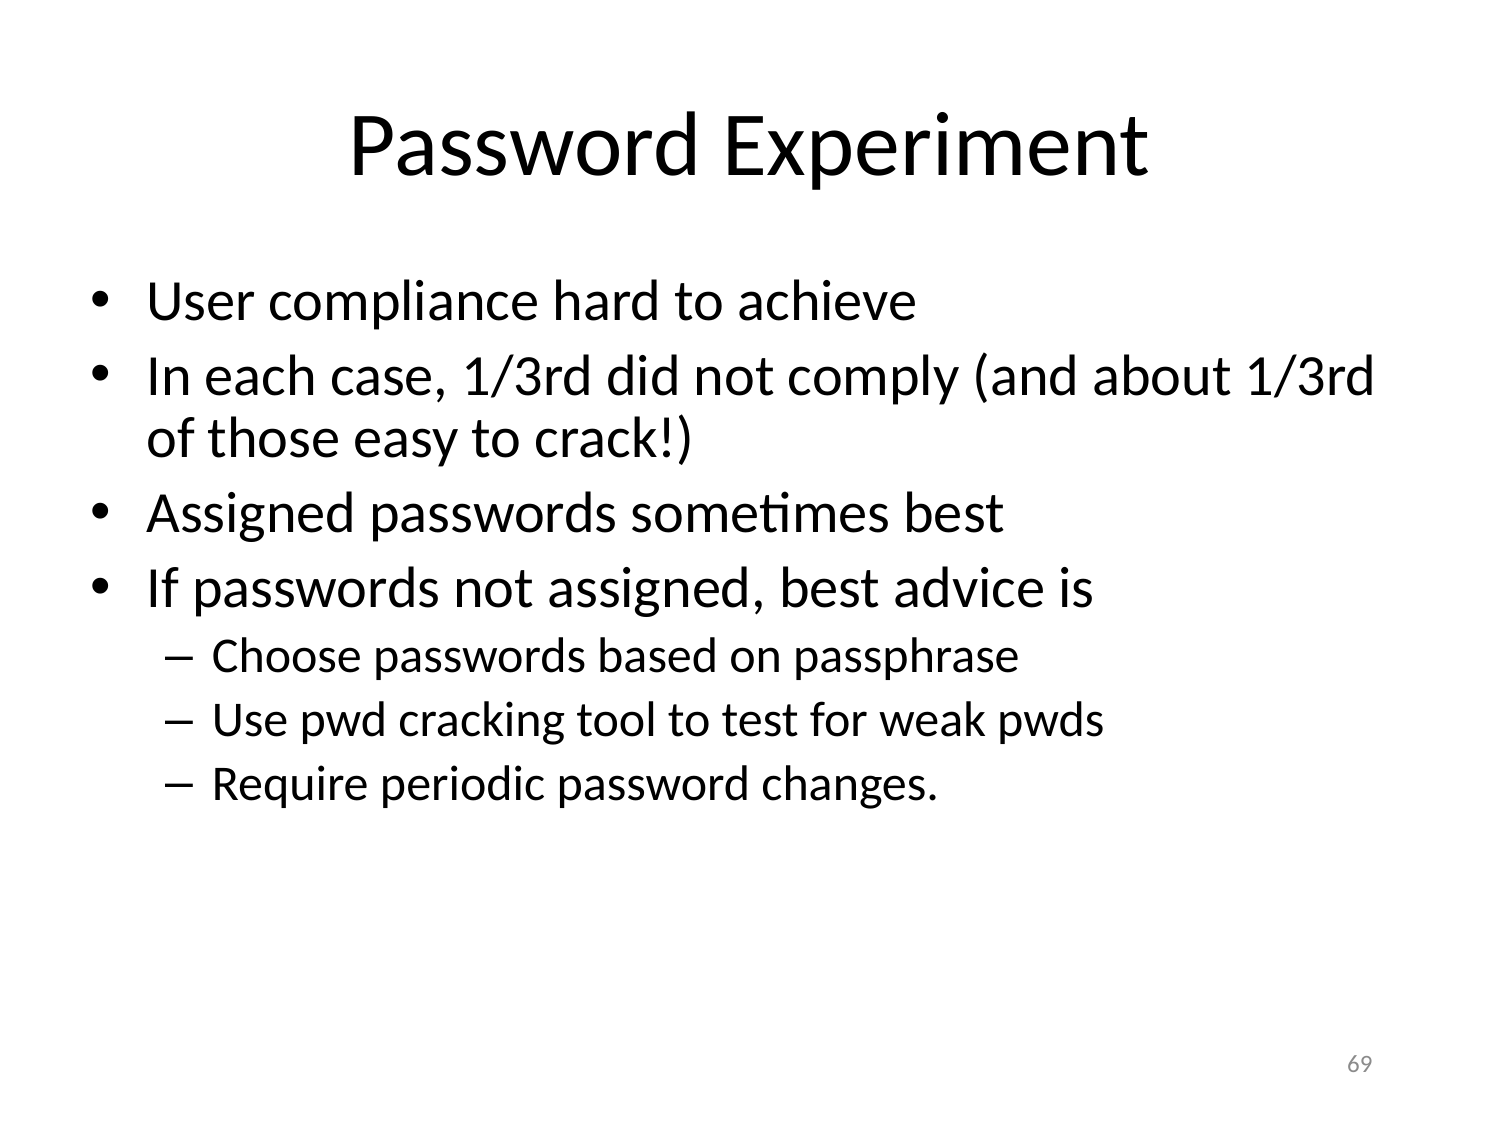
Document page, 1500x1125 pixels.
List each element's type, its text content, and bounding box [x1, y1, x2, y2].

slide_number 69 [1074, 1025, 1388, 1100]
title Password Experiment [75, 45, 1425, 233]
list User compliance hard to achieve In each case, 1/3rd did not comply (and about 1/3rd of those easy to crack!) Assigned passwords sometimes best If passwords not assigned, best advice is Choose passwords based on passphrase Use pwd cracking tool to test for weak pwds Require periodic password changes. [75, 262, 1425, 1005]
